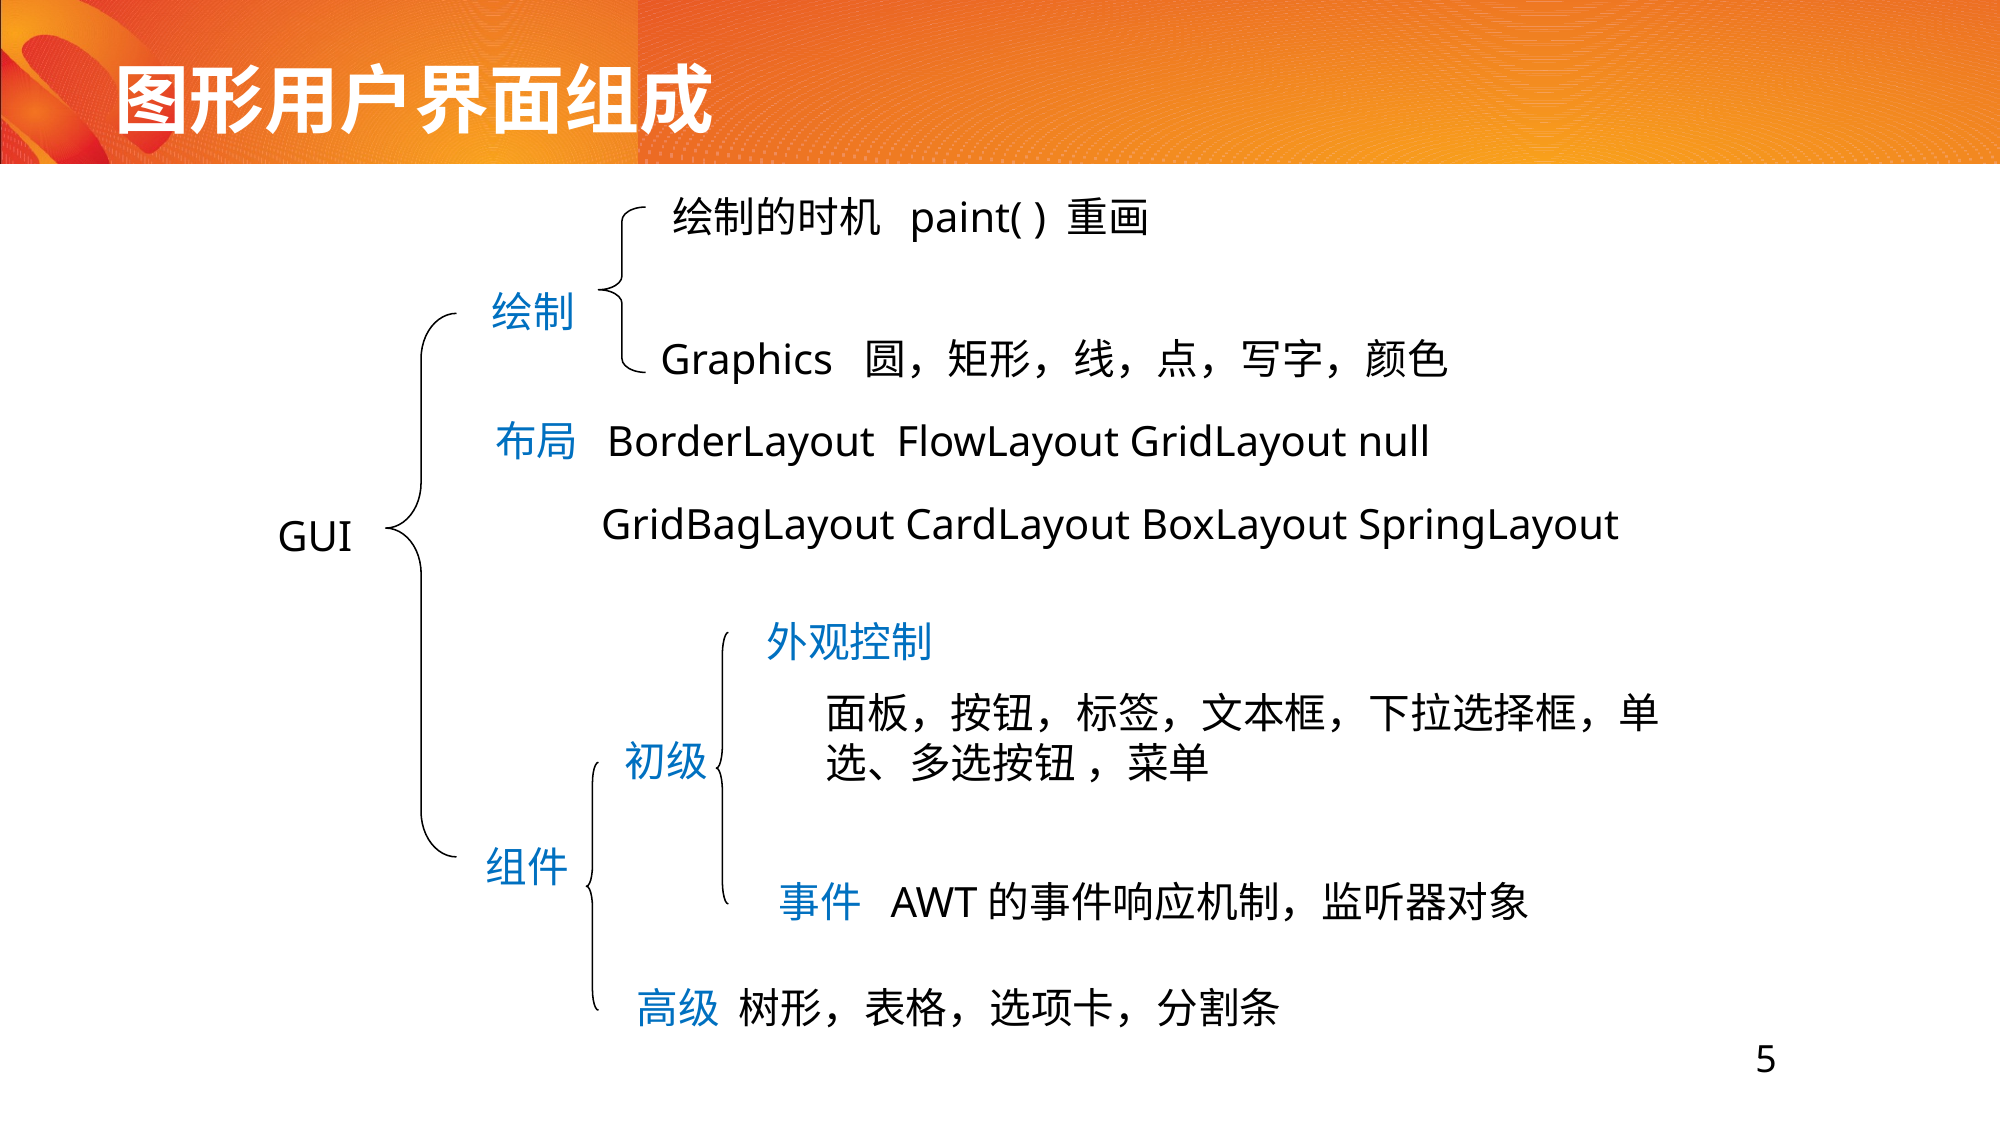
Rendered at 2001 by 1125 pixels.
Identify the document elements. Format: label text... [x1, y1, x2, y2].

text_box [716, 632, 729, 904]
text_box Graphics 圆，矩形，线，点，写字，颜色 [645, 325, 1544, 391]
text_box 布局 BorderLayout FlowLayout GridLayout null [480, 407, 1615, 473]
text_box [586, 762, 599, 1011]
text_box 初级 [610, 726, 722, 792]
text_box [598, 207, 646, 373]
text_box 组件 [468, 833, 587, 898]
text_box GUI [249, 502, 380, 568]
text_box 外观控制 [751, 608, 953, 674]
text_box 面板，按钮，标签，文本框，下拉选择框，单选、多选按钮 ，菜单 [810, 679, 1686, 795]
text_box [385, 313, 457, 857]
text_box 高级 树形，表格，选项卡，分割条 [622, 974, 1343, 1040]
text_box 绘制 [468, 277, 599, 343]
text_box GridBagLayout CardLayout BoxLayout SpringLayout [586, 490, 1697, 556]
picture [0, 0, 2000, 164]
title 图形用户界面组成 [99, 45, 1900, 167]
text_box 事件 AWT的事件响应机制，监听器对象 [763, 868, 1591, 934]
text_box 绘制的时机 paint( ) 重画 [657, 183, 1497, 249]
